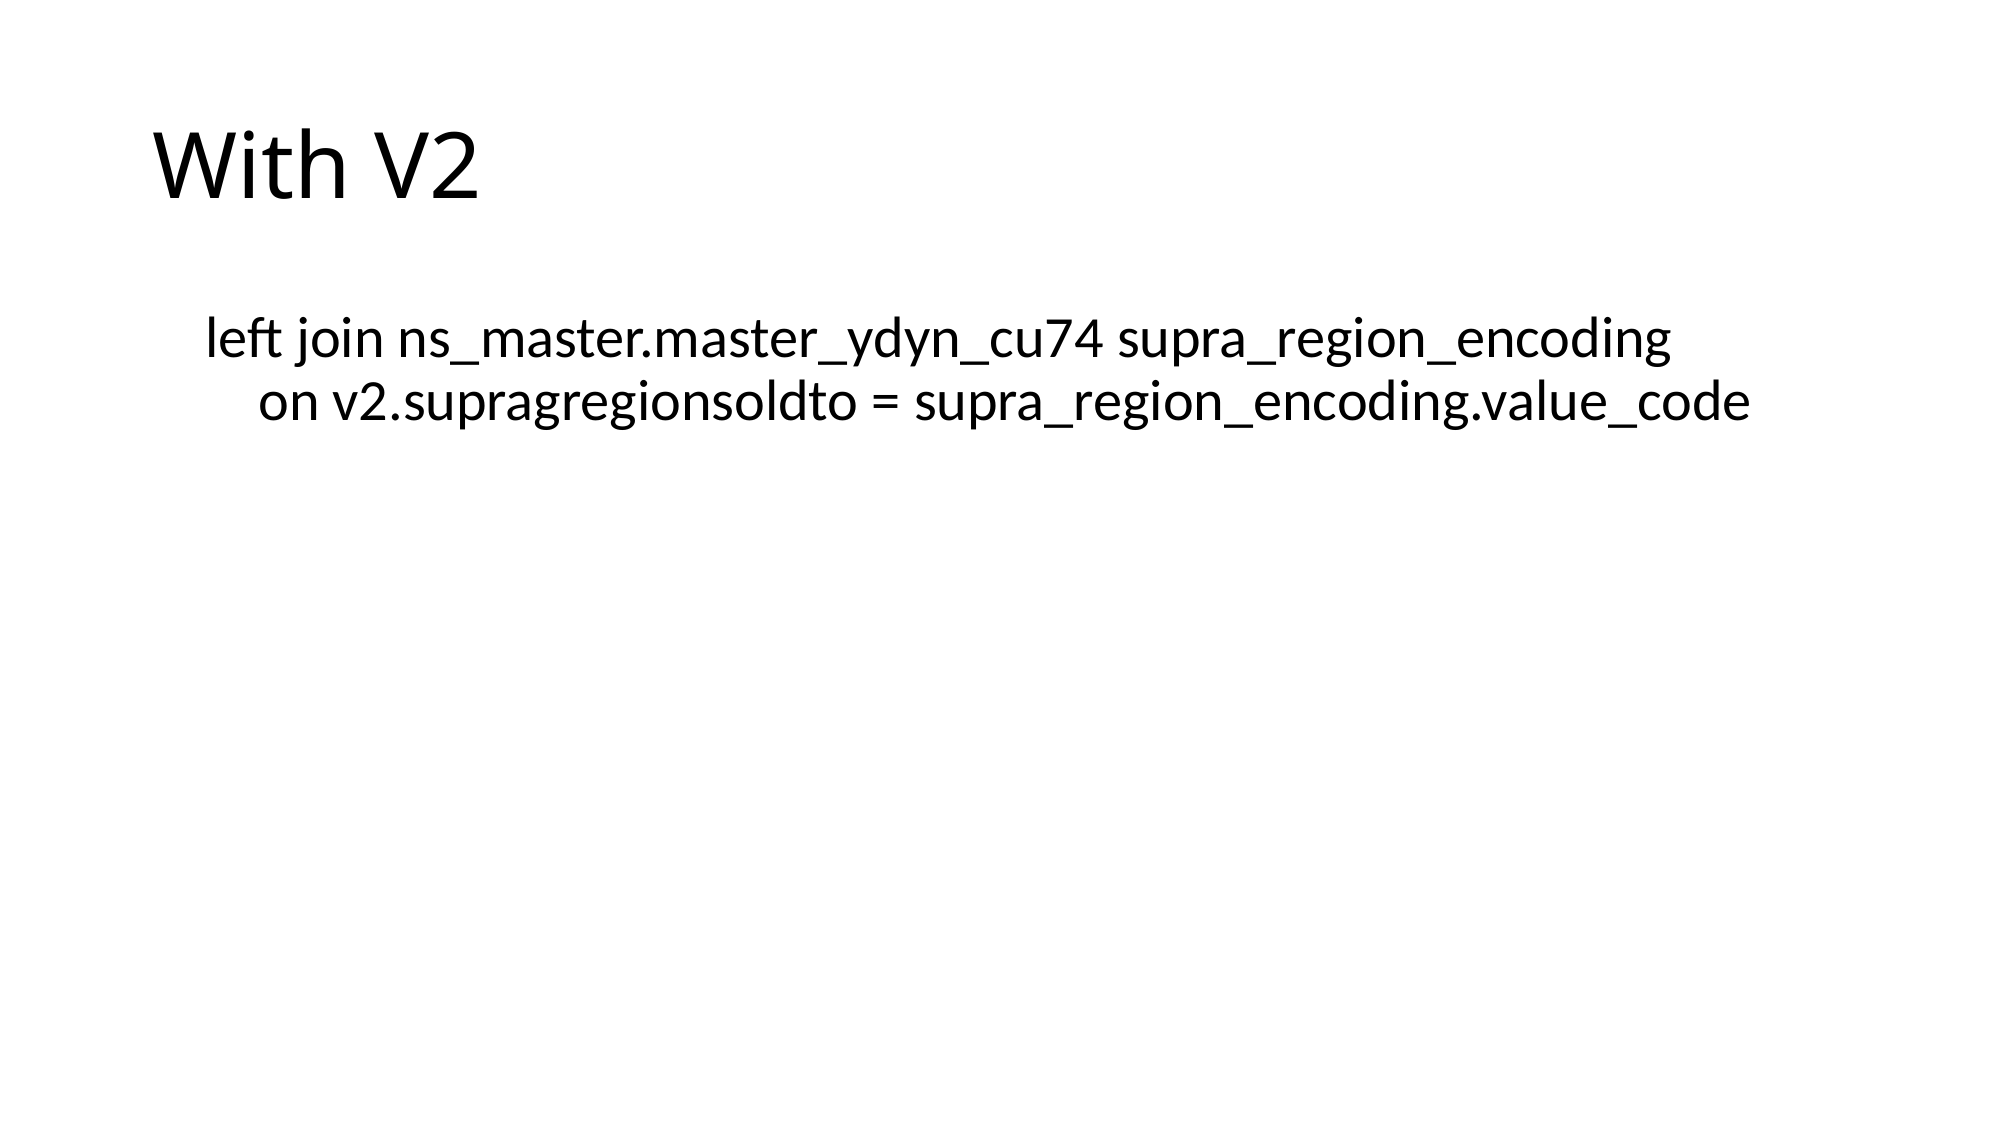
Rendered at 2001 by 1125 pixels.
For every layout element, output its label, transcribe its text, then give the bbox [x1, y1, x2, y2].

title With V2 [137, 59, 1863, 278]
list left join ns_master.master_ydyn_cu74 supra_region_encoding on v2.supragregionsoldto = supra_region_encoding.value_code [137, 299, 1863, 1014]
